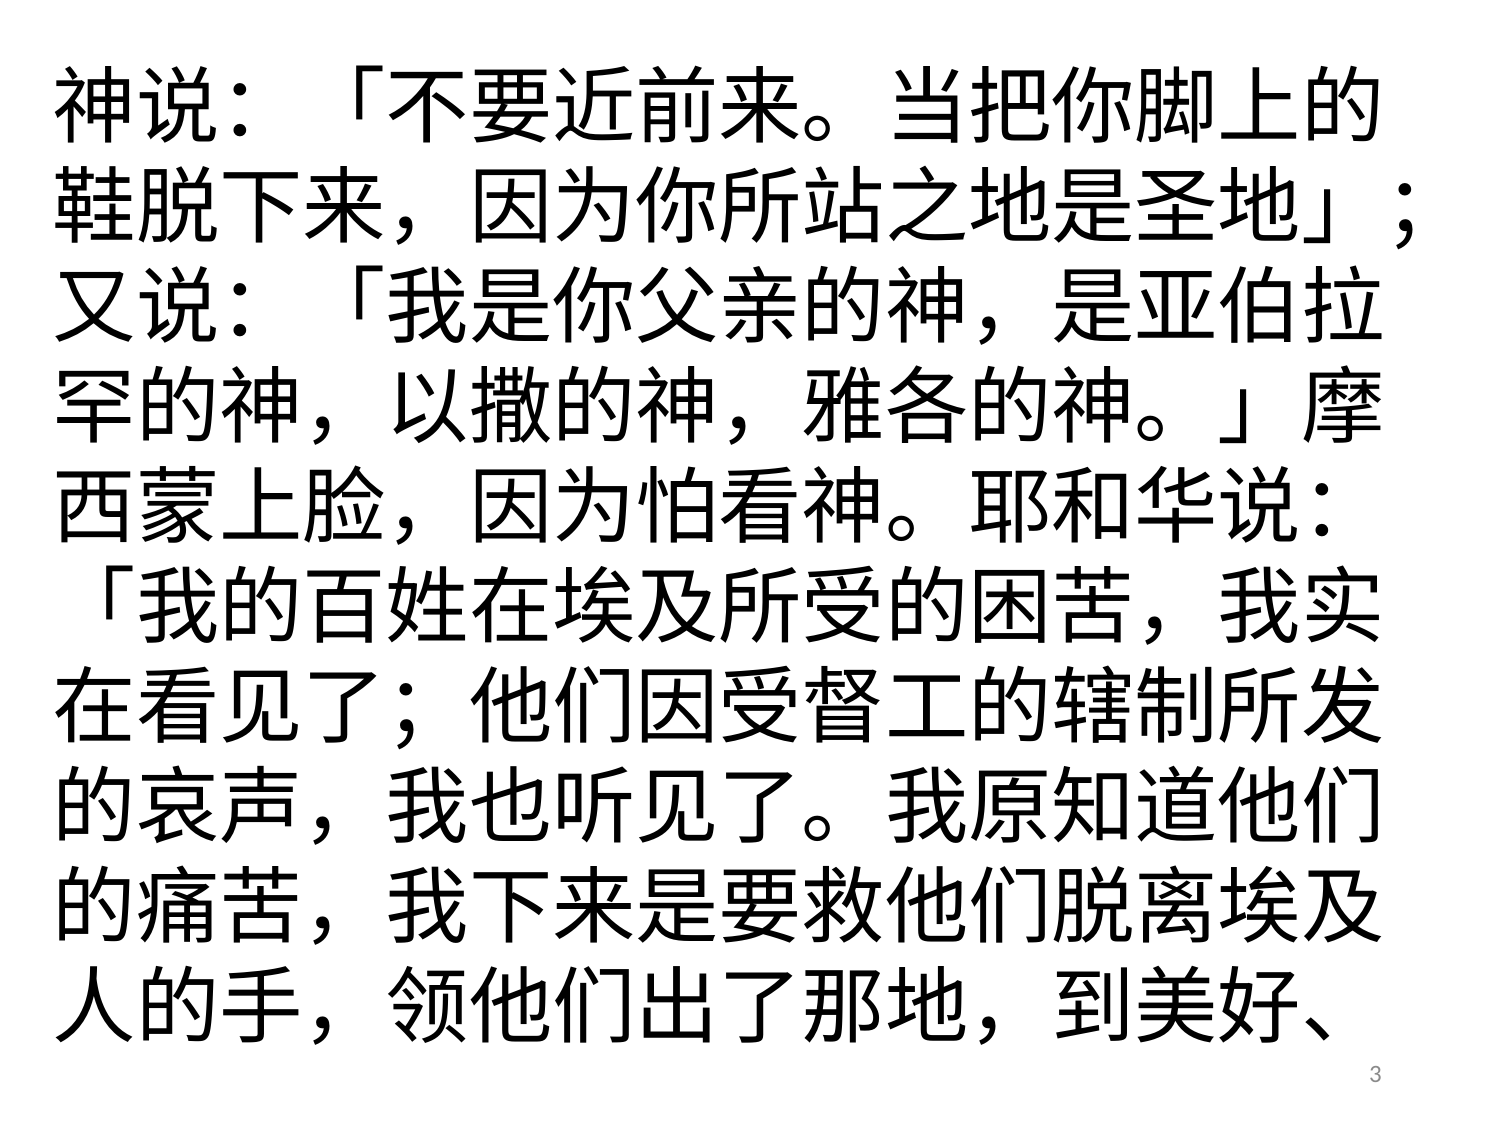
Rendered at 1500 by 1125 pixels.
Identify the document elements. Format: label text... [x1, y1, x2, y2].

slide_number 3 [1059, 1042, 1397, 1103]
text_box 神说：「不要近前来。当把你脚上的鞋脱下来，因为你所站之地是圣地」；又说：「我是你父亲的神，是亚伯拉罕的神，以撒的神，雅各的神。」摩西蒙上脸，因为怕看神。耶和华说：「我的百姓在埃及所受的困苦，我实在看见了；他们因受督工的辖制所发的哀声，我也听见了。我原知道他们的痛苦，我下来是要救他们脱离埃及人的手，领他们出了那地，到美好、 [38, 45, 1469, 1061]
